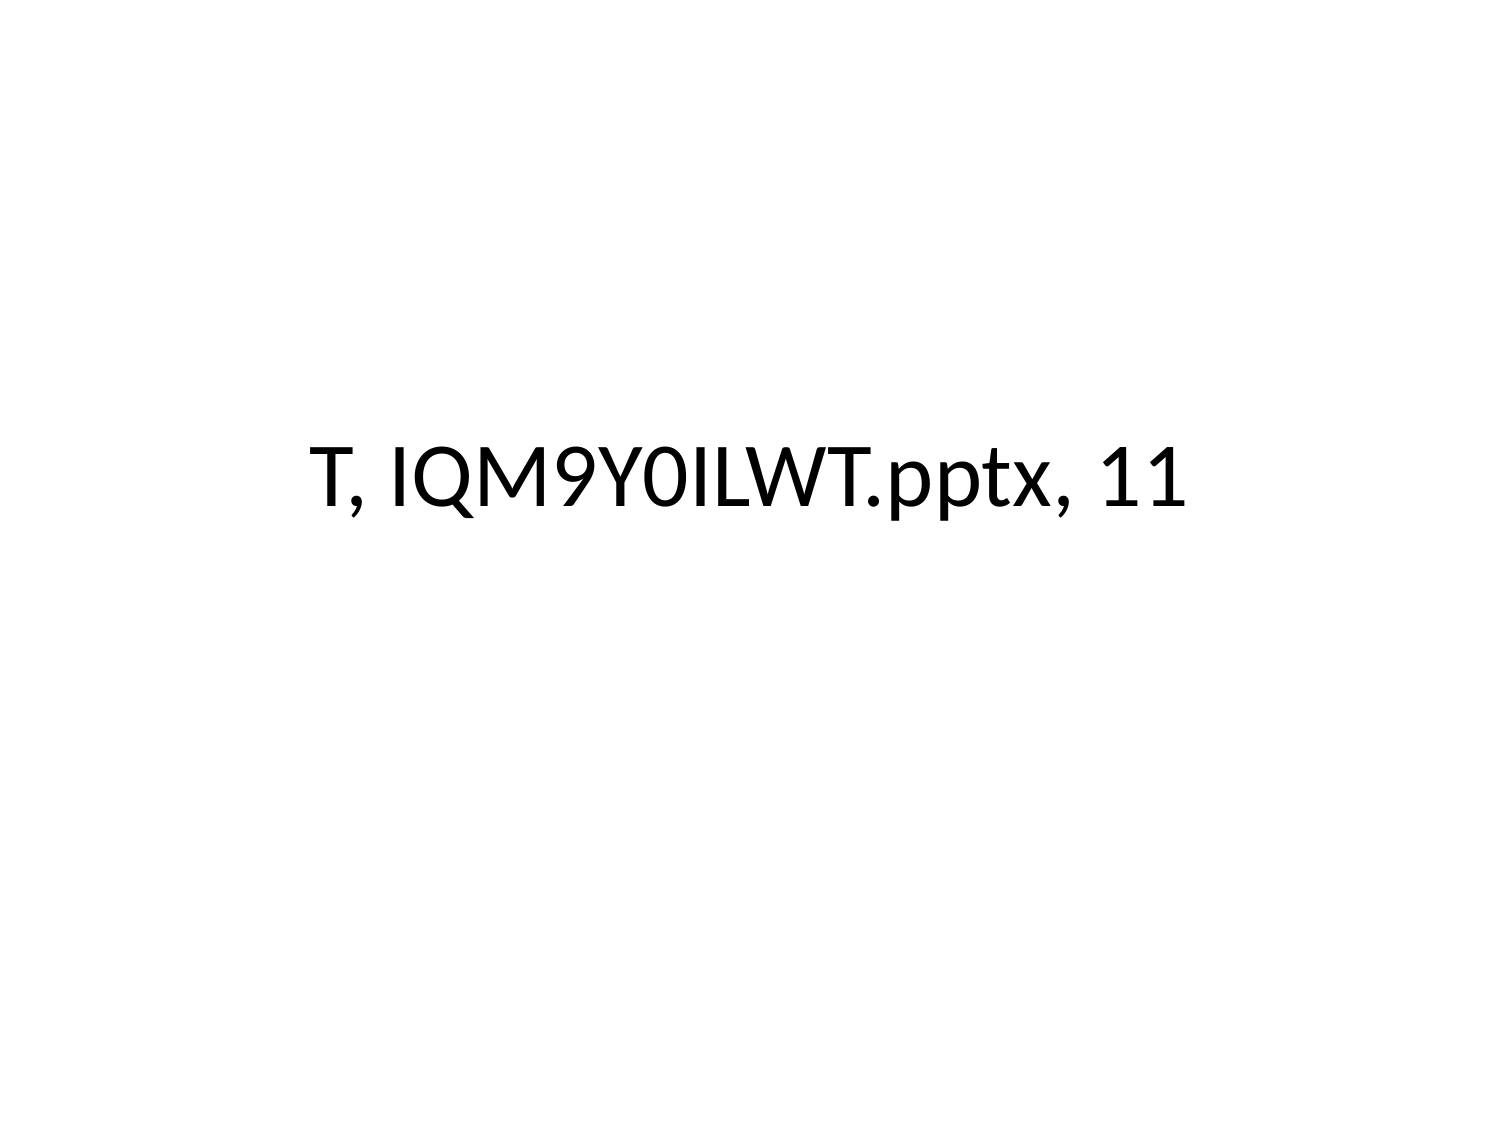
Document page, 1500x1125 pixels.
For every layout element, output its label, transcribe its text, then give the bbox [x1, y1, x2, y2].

title T, IQM9Y0ILWT.pptx, 11 [112, 349, 1388, 591]
